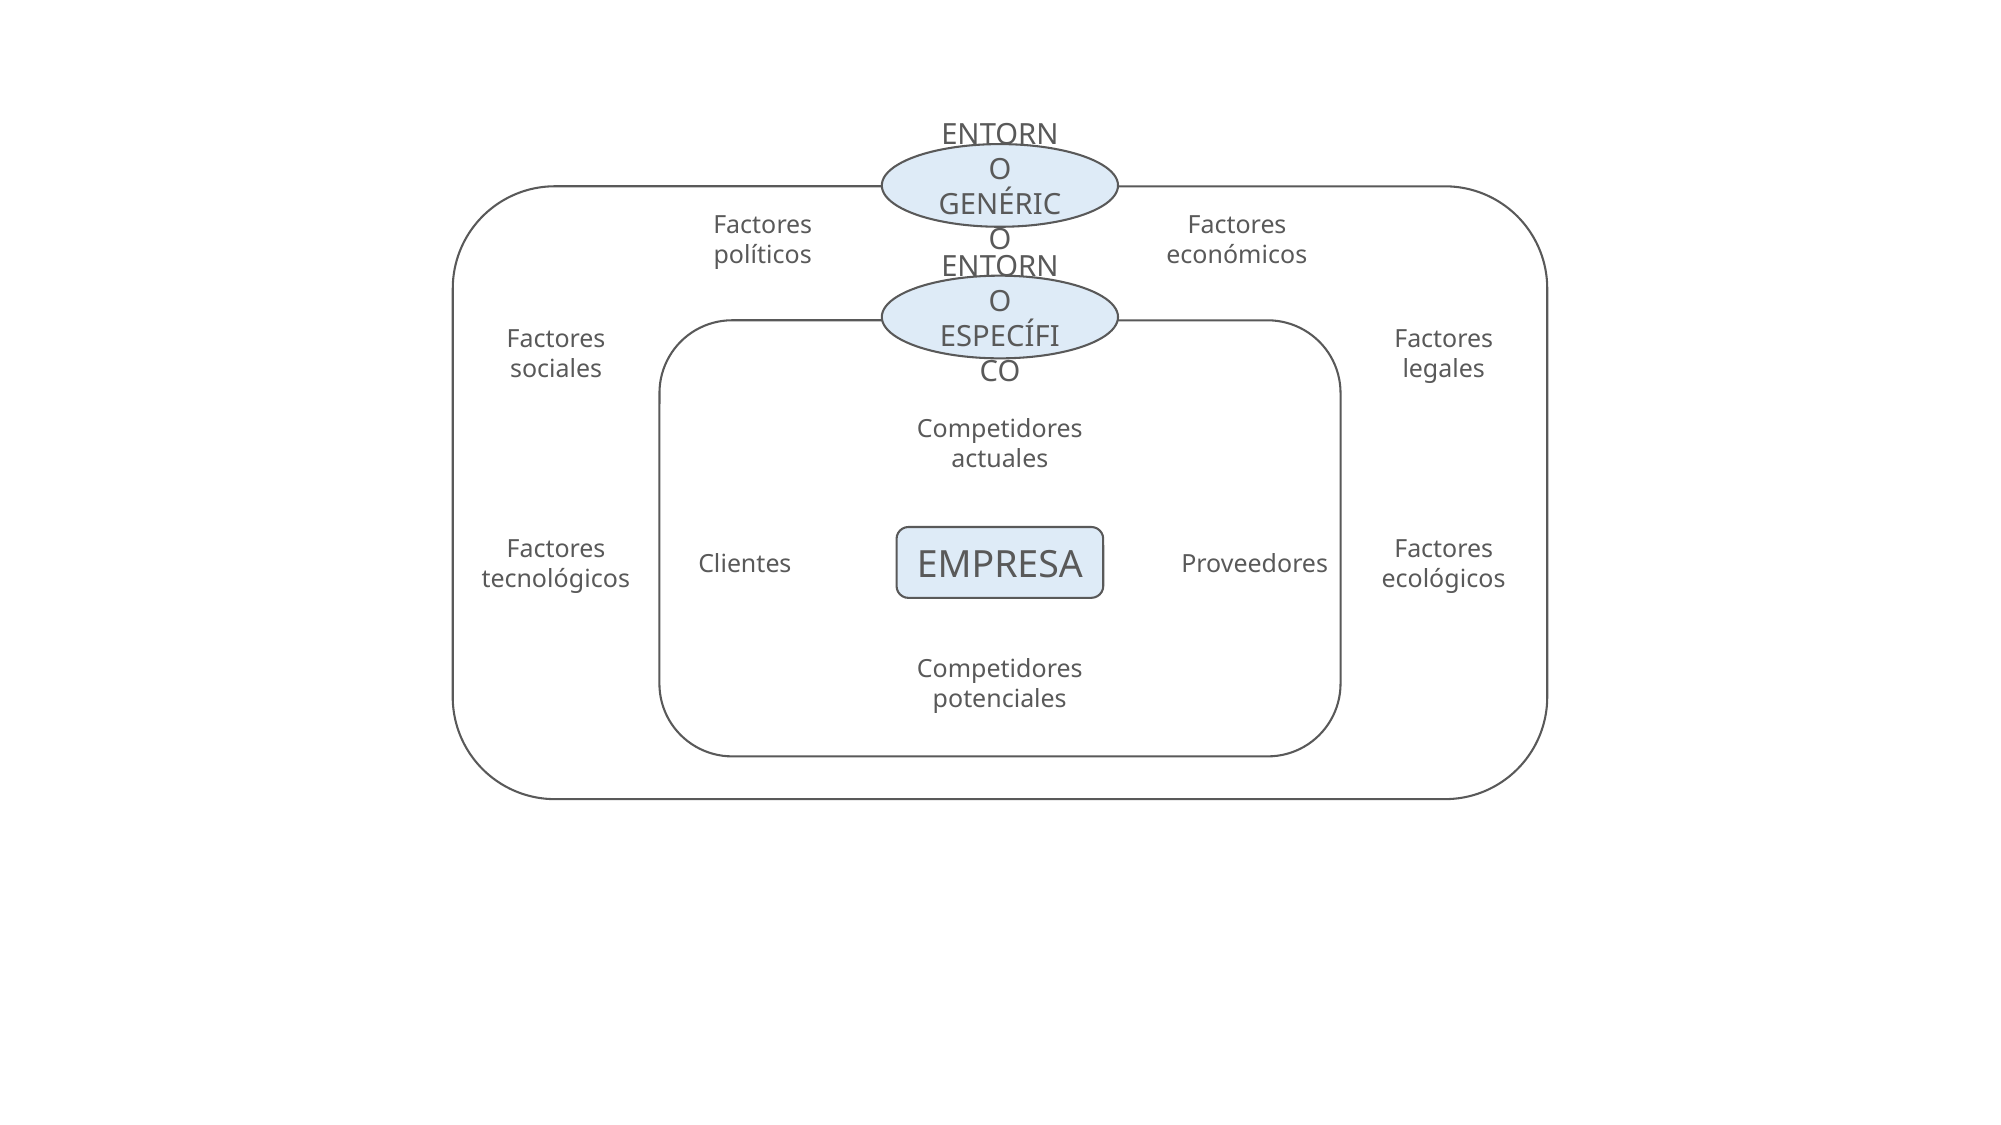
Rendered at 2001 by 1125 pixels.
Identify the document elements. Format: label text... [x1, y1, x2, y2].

text_box ENTORNO GENÉRICO [880, 143, 1120, 228]
text_box [451, 185, 1549, 801]
